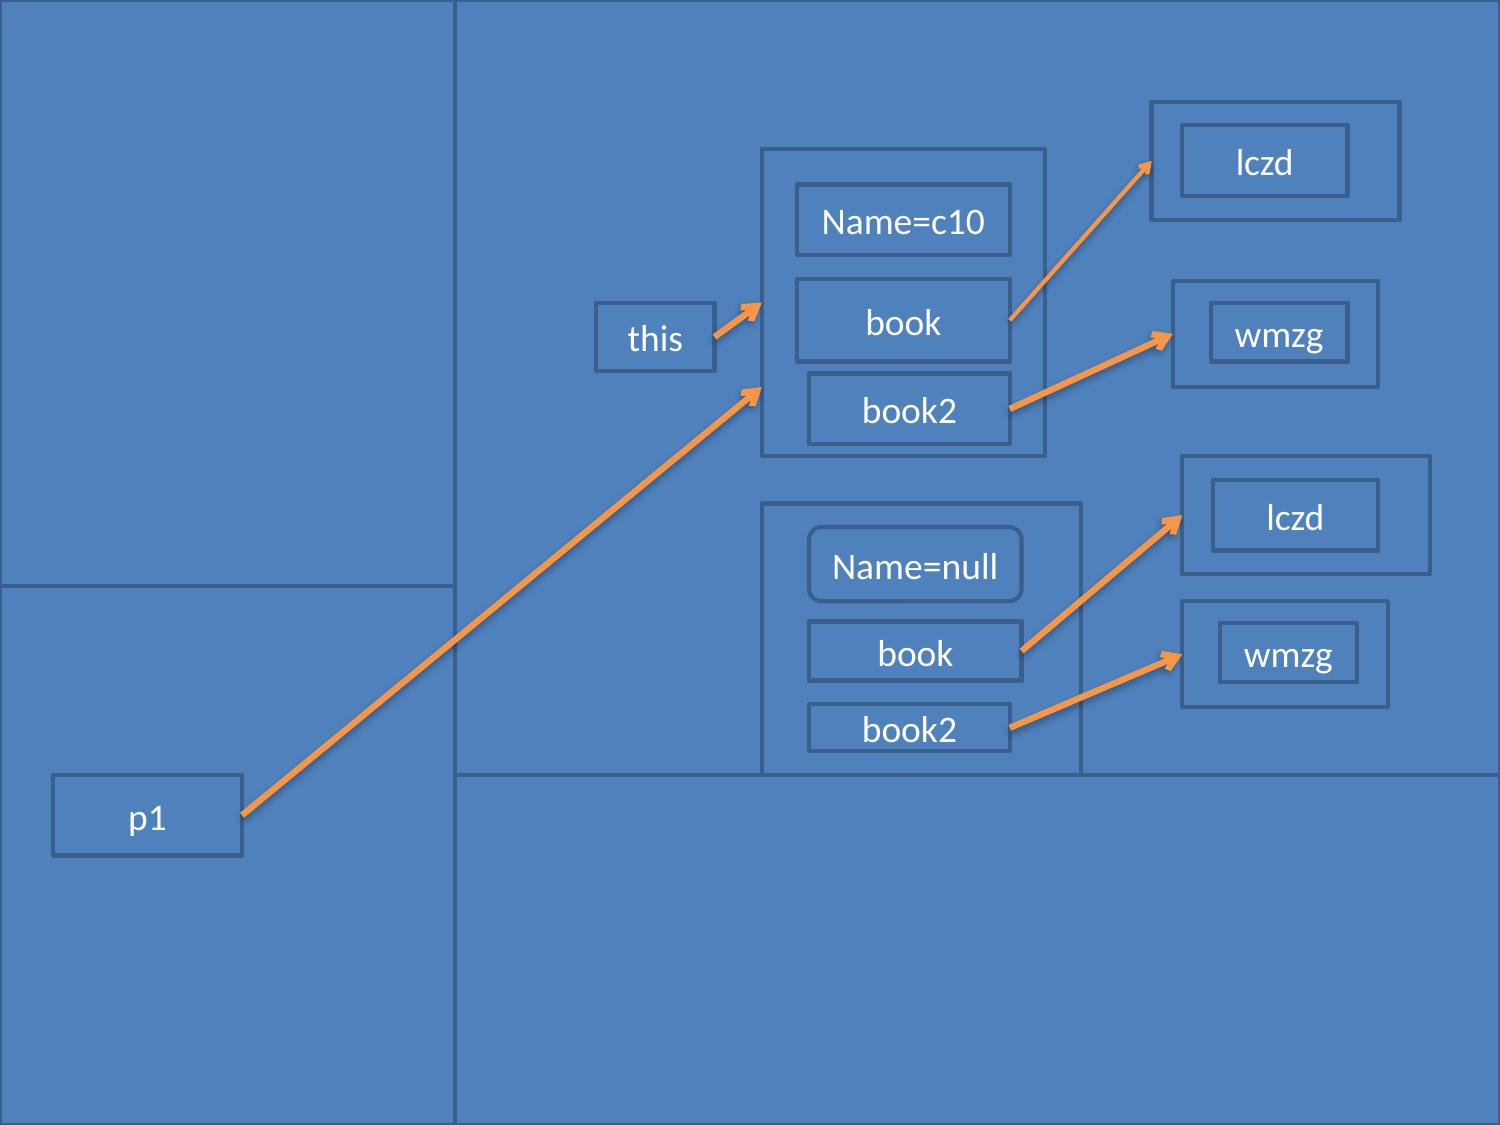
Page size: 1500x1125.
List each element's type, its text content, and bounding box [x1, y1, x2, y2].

text_box [457, 0, 1500, 773]
text_box book [795, 277, 1012, 364]
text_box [1009, 333, 1173, 410]
text_box lczd [1180, 123, 1350, 198]
text_box [453, 773, 1500, 1125]
text_box [767, 501, 1083, 777]
text_box wmzg [1209, 301, 1350, 364]
text_box lczd [1211, 478, 1380, 553]
text_box [0, 584, 453, 1125]
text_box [1009, 160, 1152, 321]
text_box [1187, 599, 1390, 709]
text_box Name=c10 [795, 182, 1004, 257]
text_box Name=null [806, 524, 1016, 604]
text_box wmzg [1218, 621, 1359, 684]
text_box book2 [807, 702, 1012, 753]
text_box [1021, 514, 1183, 652]
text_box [241, 386, 763, 816]
text_box book2 [807, 371, 1012, 446]
text_box [1149, 100, 1402, 222]
text_box book [807, 619, 1016, 683]
text_box [0, 0, 457, 584]
text_box [1180, 454, 1432, 576]
text_box this [594, 301, 717, 373]
text_box [1171, 279, 1380, 389]
text_box p1 [51, 773, 244, 858]
text_box [760, 147, 1047, 458]
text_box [714, 302, 762, 338]
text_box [1009, 654, 1183, 729]
